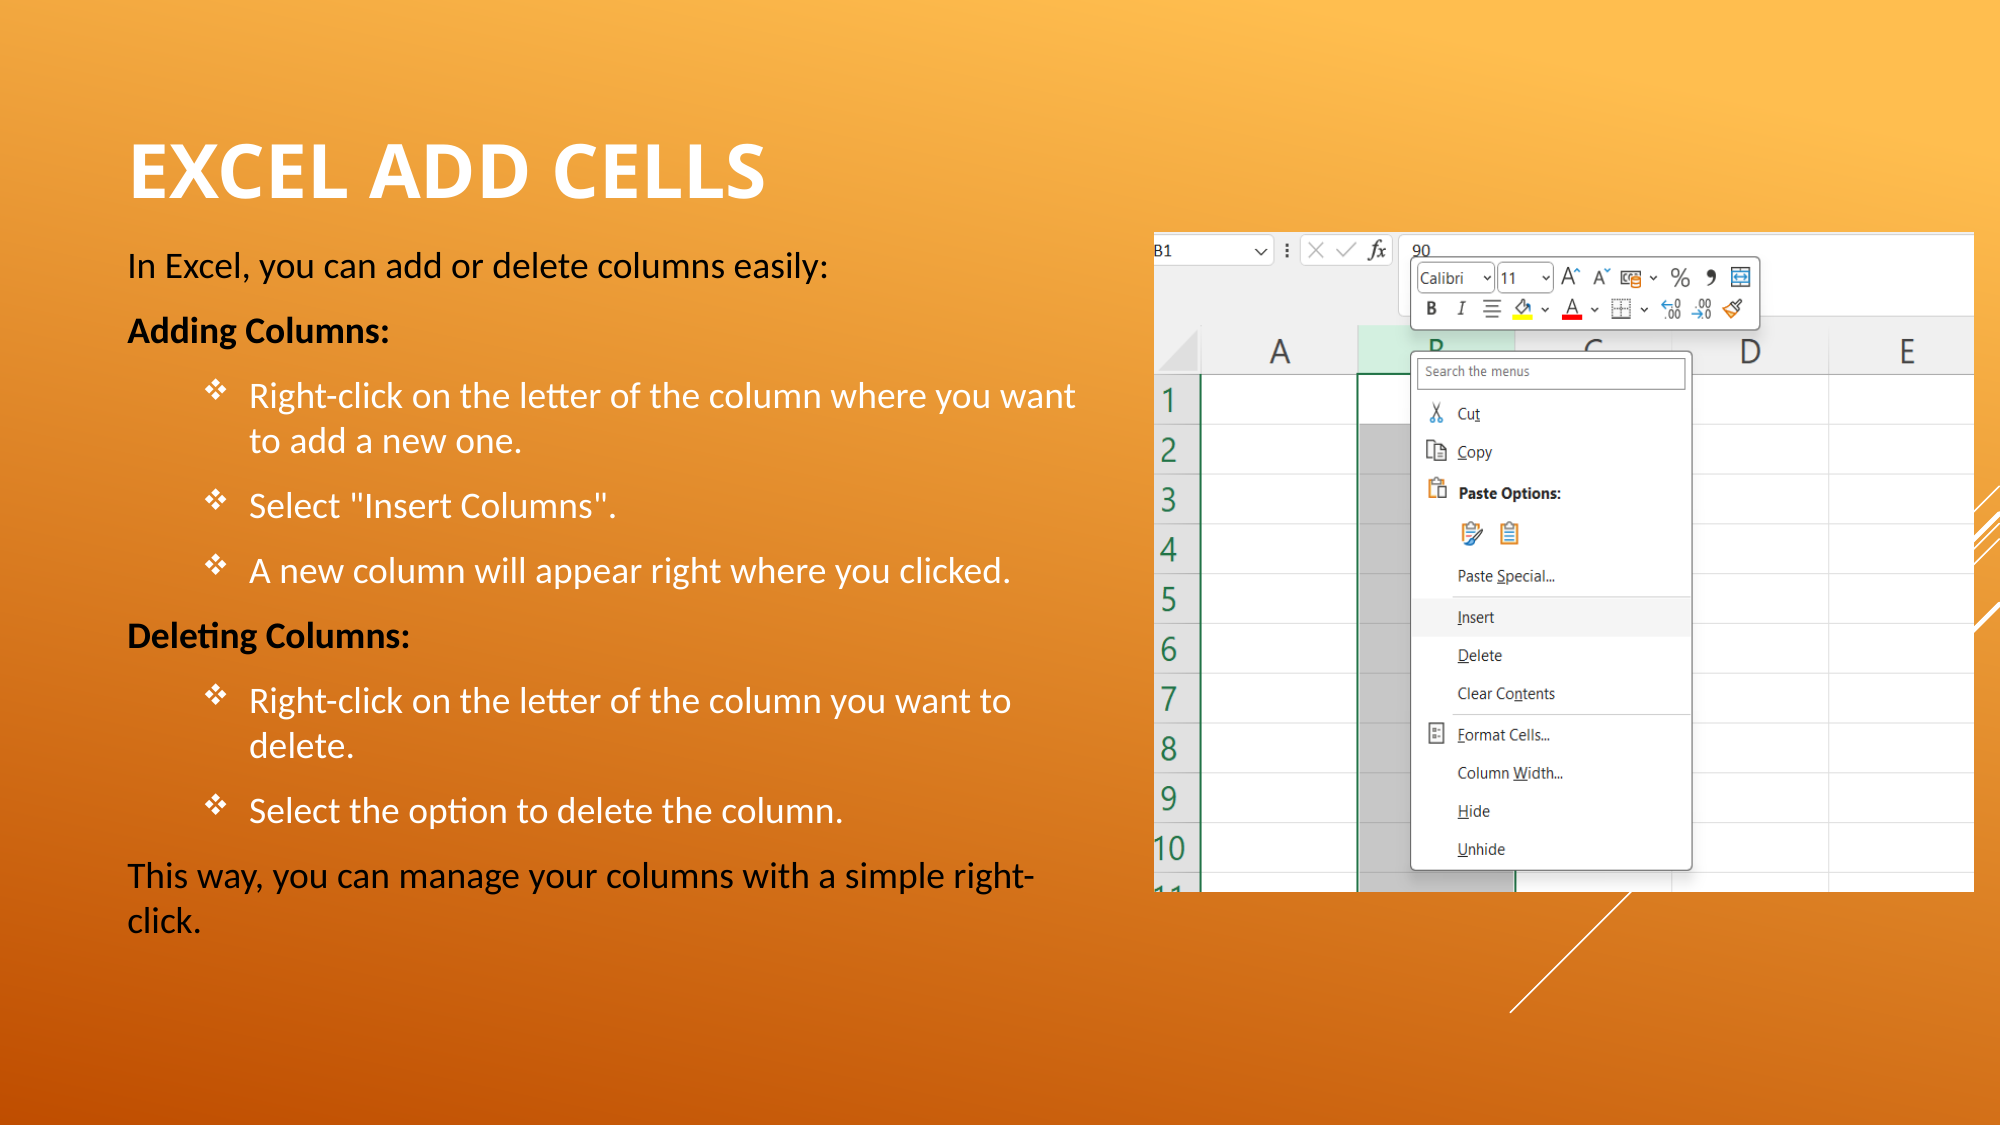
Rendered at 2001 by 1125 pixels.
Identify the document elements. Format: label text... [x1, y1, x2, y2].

title Excel Add Cells [112, 62, 1513, 222]
list In Excel, you can add or delete columns easily: Adding Columns: Right-click on the letter of the column where you want to add a new one. Select "Insert Columns". A new column will appear right where you clicked. Deleting Columns: Right-click on the letter of the column you want to delete. Select the option to delete the column. This way, you can manage your columns with a simple right-click. [112, 233, 1115, 991]
picture [1153, 232, 1975, 893]
